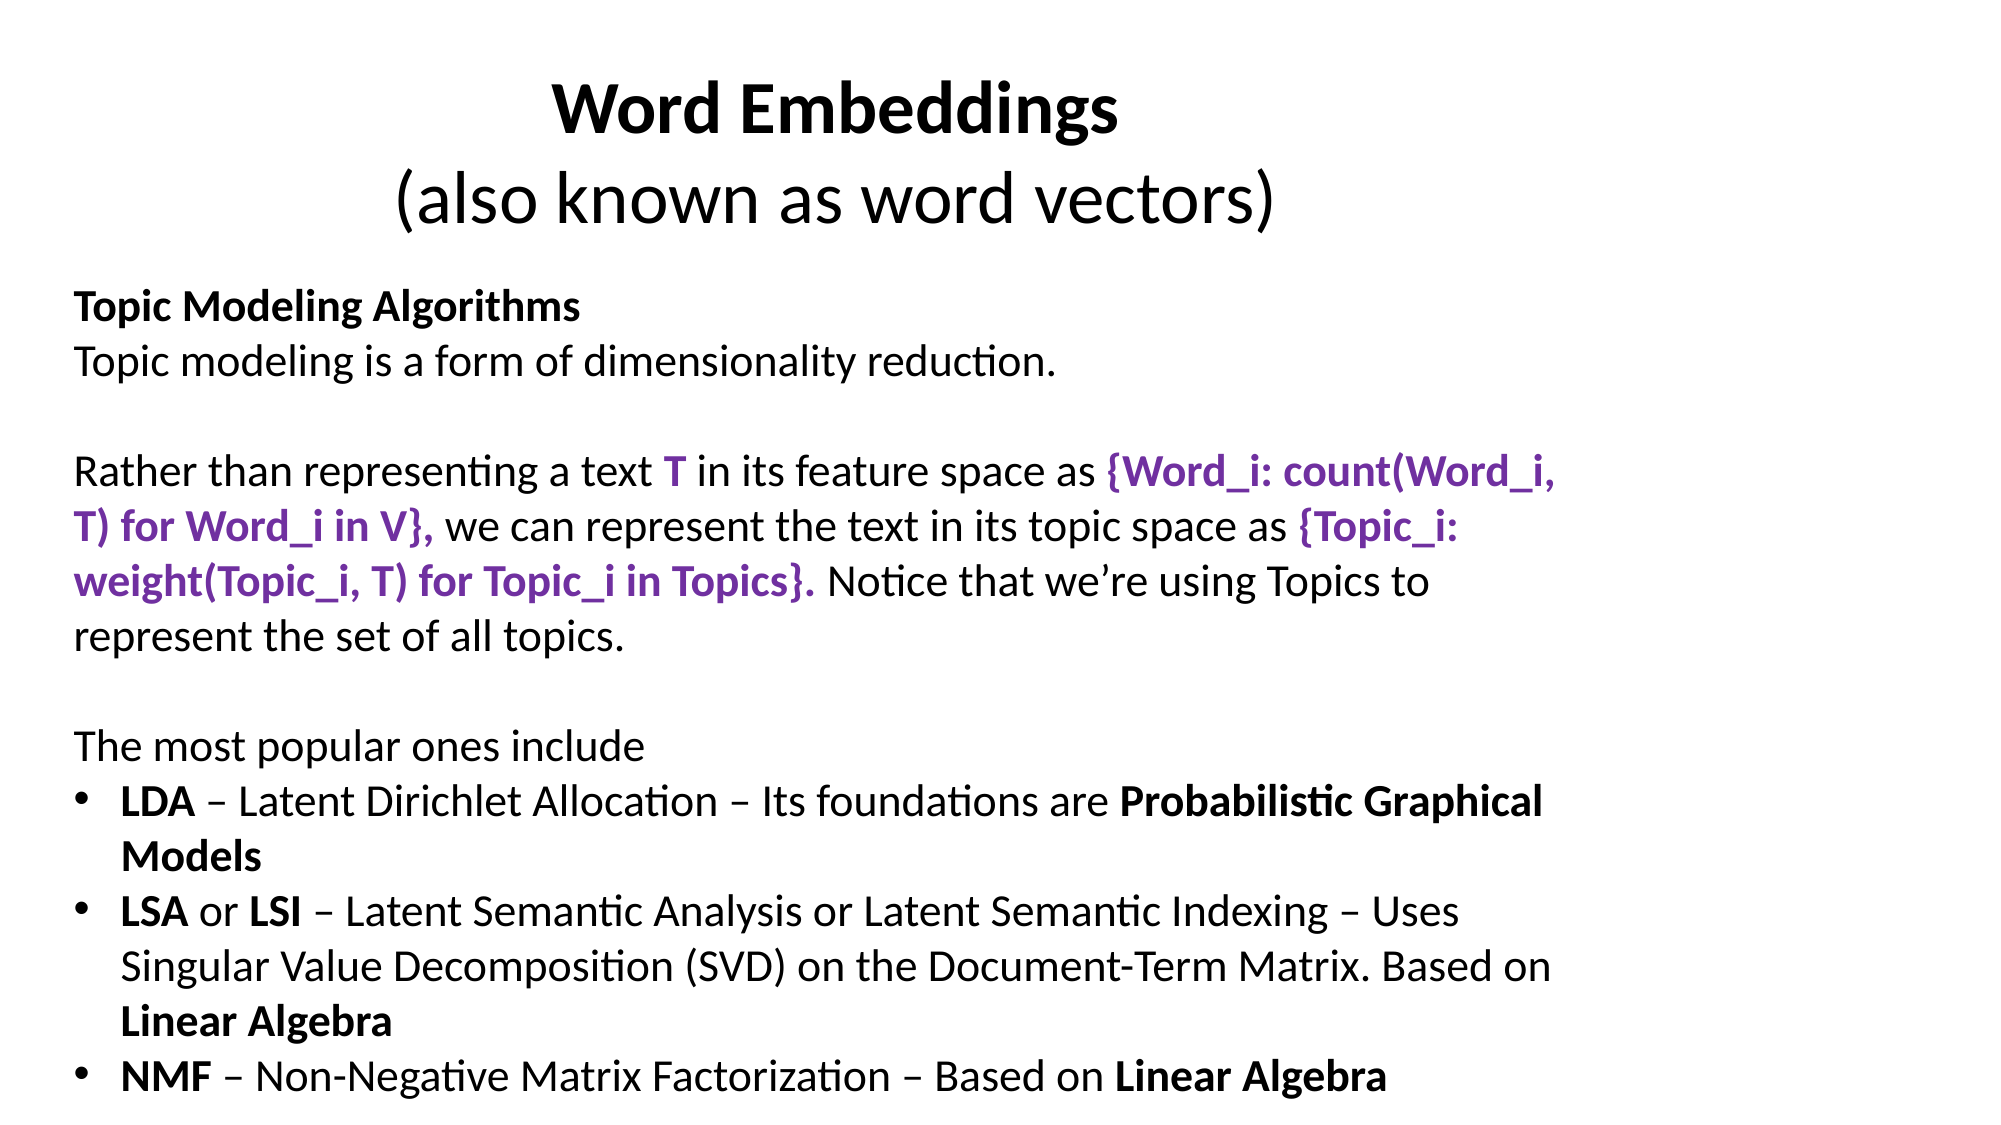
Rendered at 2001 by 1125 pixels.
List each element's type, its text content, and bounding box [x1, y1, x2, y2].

text_box Word Embeddings (also known as word vectors) [379, 50, 1310, 246]
text_box Topic Modeling Algorithms Topic modeling is a form of dimensionality reduction. Rather than representing a text T in its feature space as {Word_i: count(Word_i, T) for Word_i in V}, we can represent the text in its topic space as {Topic_i: weight(Topic_i, T) for Topic_i in Topics}. Notice that we’re using Topics to represent the set of all topics. The most popular ones include LDA – Latent Dirichlet Allocation – Its foundations are Probabilistic Graphical Models LSA or LSI – Latent Semantic Analysis or Latent Semantic Indexing – Uses Singular Value Decomposition (SVD) on the Document-Term Matrix. Based on Linear Algebra NMF – Non-Negative Matrix Factorization – Based on Linear Algebra [58, 268, 1603, 1125]
